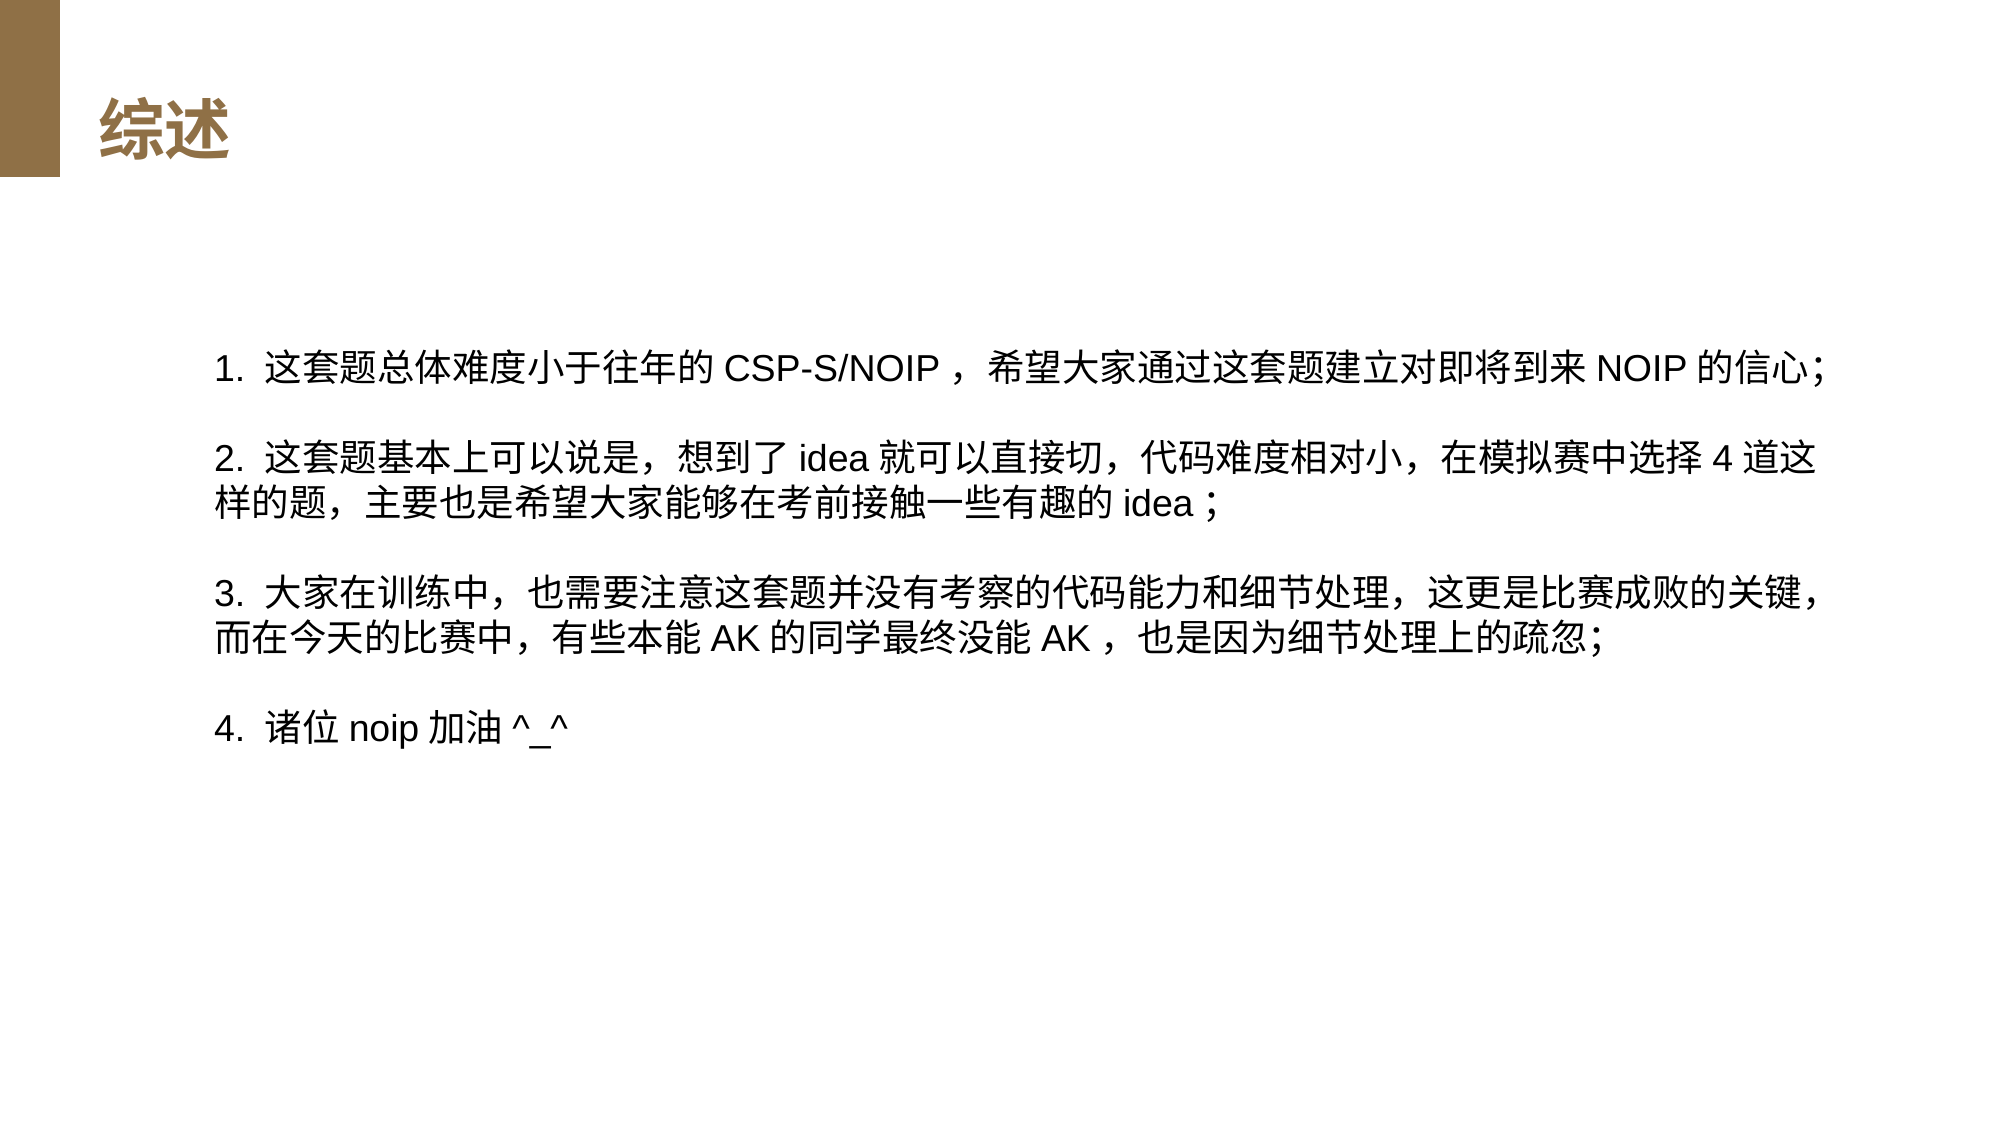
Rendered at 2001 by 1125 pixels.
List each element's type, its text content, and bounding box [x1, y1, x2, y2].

text_box 综述 [83, 77, 1107, 177]
text_box 1. 这套题总体难度小于往年的CSP-S/NOIP，希望大家通过这套题建立对即将到来NOIP的信心； 2. 这套题基本上可以说是，想到了idea就可以直接切，代码难度相对小，在模拟赛中选择4道这样的题，主要也是希望大家能够在考前接触一些有趣的idea； 3. 大家在训练中，也需要注意这套题并没有考察的代码能力和细节处理，这更是比赛成败的关键，而在今天的比赛中，有些本能AK的同学最终没能AK，也是因为细节处理上的疏忽； 4. 诸位noip加油^_^ [199, 336, 1842, 757]
text_box [0, 0, 60, 177]
